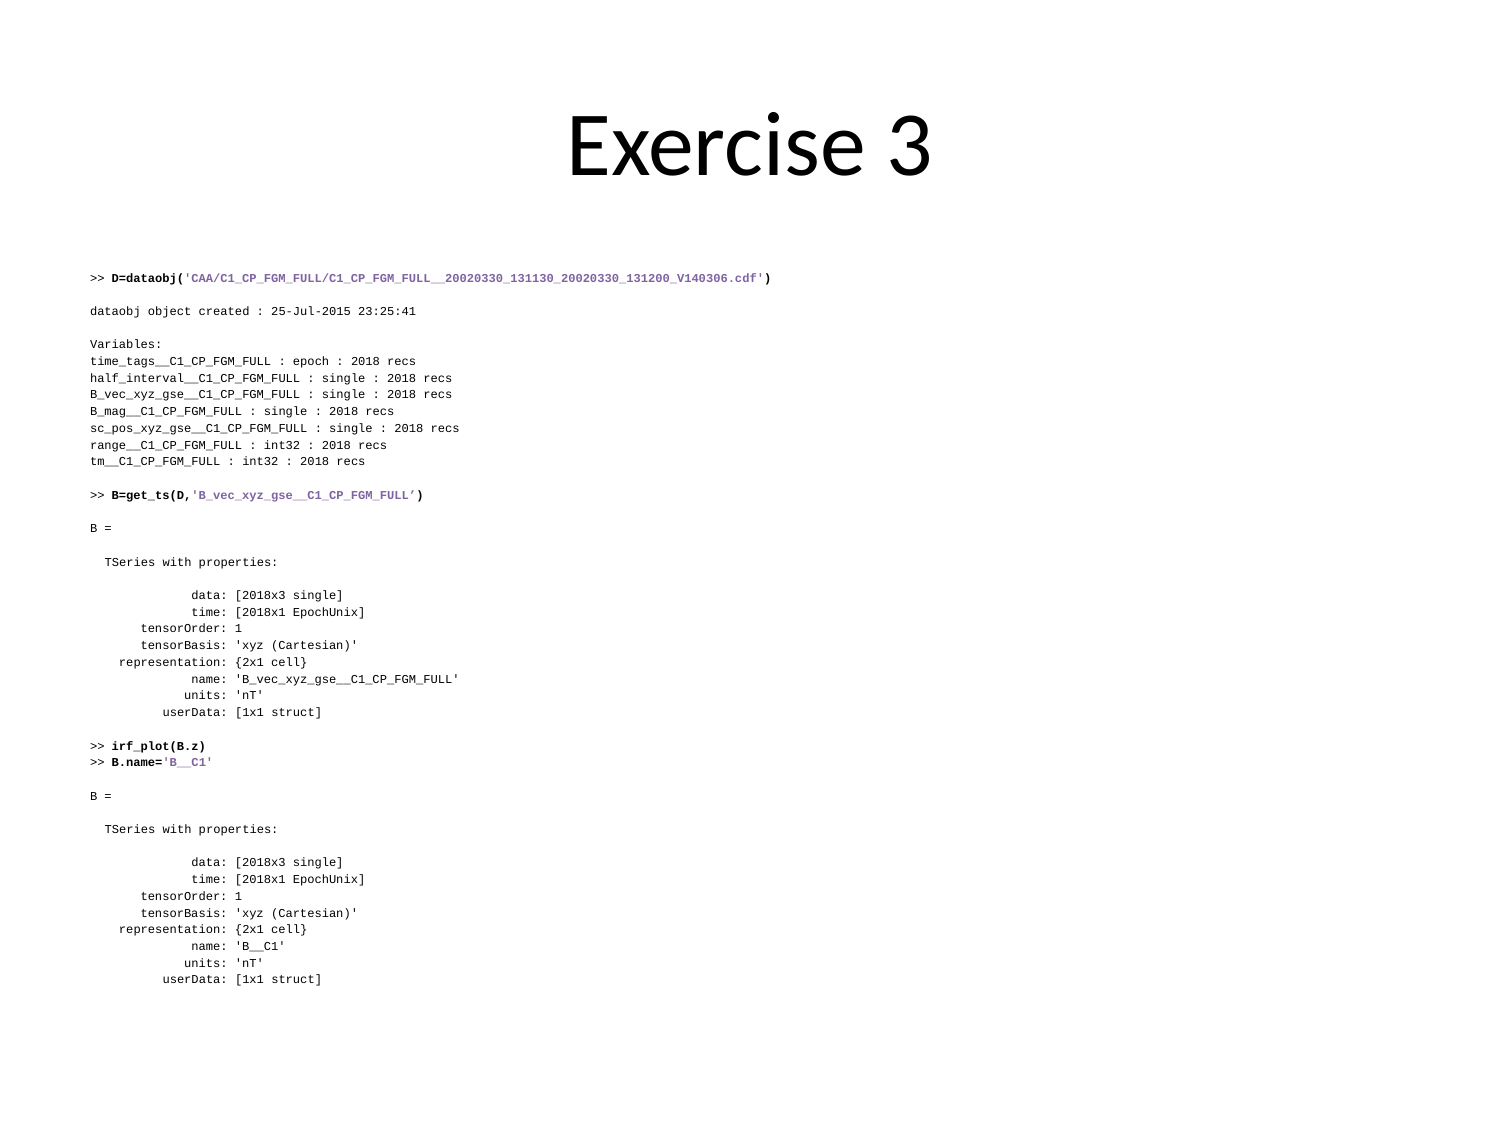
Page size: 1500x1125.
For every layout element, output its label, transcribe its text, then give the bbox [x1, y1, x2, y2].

title Exercise 3 [75, 45, 1425, 233]
list >> D=dataobj('CAA/C1_CP_FGM_FULL/C1_CP_FGM_FULL__20020330_131130_20020330_131200_V140306.cdf') dataobj object created : 25-Jul-2015 23:25:41 Variables: time_tags__C1_CP_FGM_FULL : epoch : 2018 recs half_interval__C1_CP_FGM_FULL : single : 2018 recs B_vec_xyz_gse__C1_CP_FGM_FULL : single : 2018 recs B_mag__C1_CP_FGM_FULL : single : 2018 recs sc_pos_xyz_gse__C1_CP_FGM_FULL : single : 2018 recs range__C1_CP_FGM_FULL : int32 : 2018 recs tm__C1_CP_FGM_FULL : int32 : 2018 recs >> B=get_ts(D,'B_vec_xyz_gse__C1_CP_FGM_FULL’) B = TSeries with properties: data: [2018x3 single] time: [2018x1 EpochUnix] tensorOrder: 1 tensorBasis: 'xyz (Cartesian)' representation: {2x1 cell} name: 'B_vec_xyz_gse__C1_CP_FGM_FULL' units: 'nT' userData: [1x1 struct] >> irf_plot(B.z) >> B.name='B__C1' B = TSeries with properties: data: [2018x3 single] time: [2018x1 EpochUnix] tensorOrder: 1 tensorBasis: 'xyz (Cartesian)' representation: {2x1 cell} name: 'B__C1' units: 'nT' userData: [1x1 struct] [75, 262, 1425, 1005]
